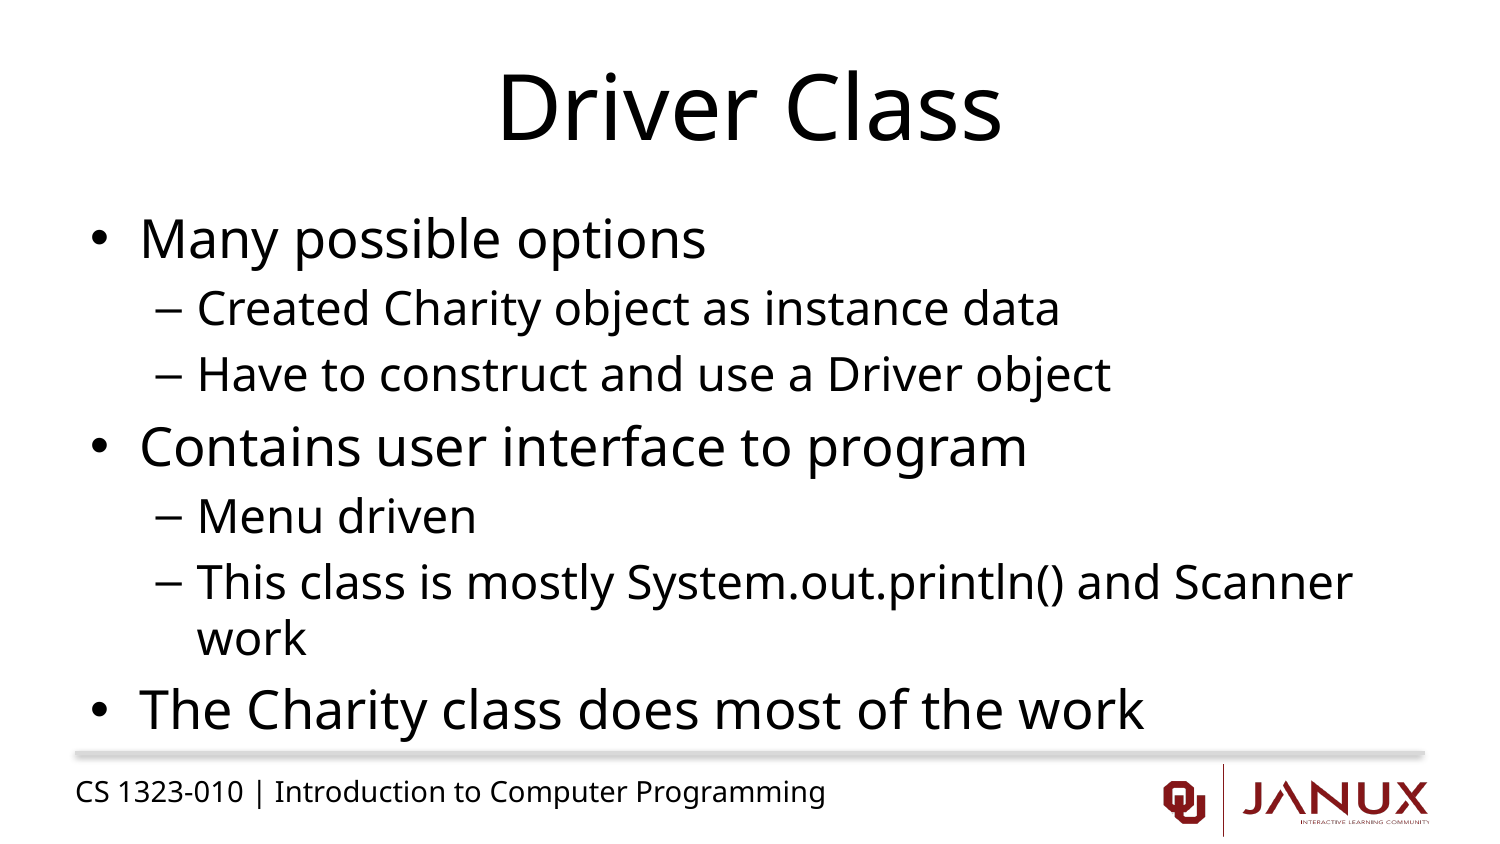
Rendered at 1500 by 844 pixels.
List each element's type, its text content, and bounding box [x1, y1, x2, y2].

title Driver Class [75, 33, 1425, 175]
list Many possible options Created Charity object as instance data Have to construct and use a Driver object Contains user interface to program Menu driven This class is mostly System.out.println() and Scanner work The Charity class does most of the work [75, 196, 1425, 754]
